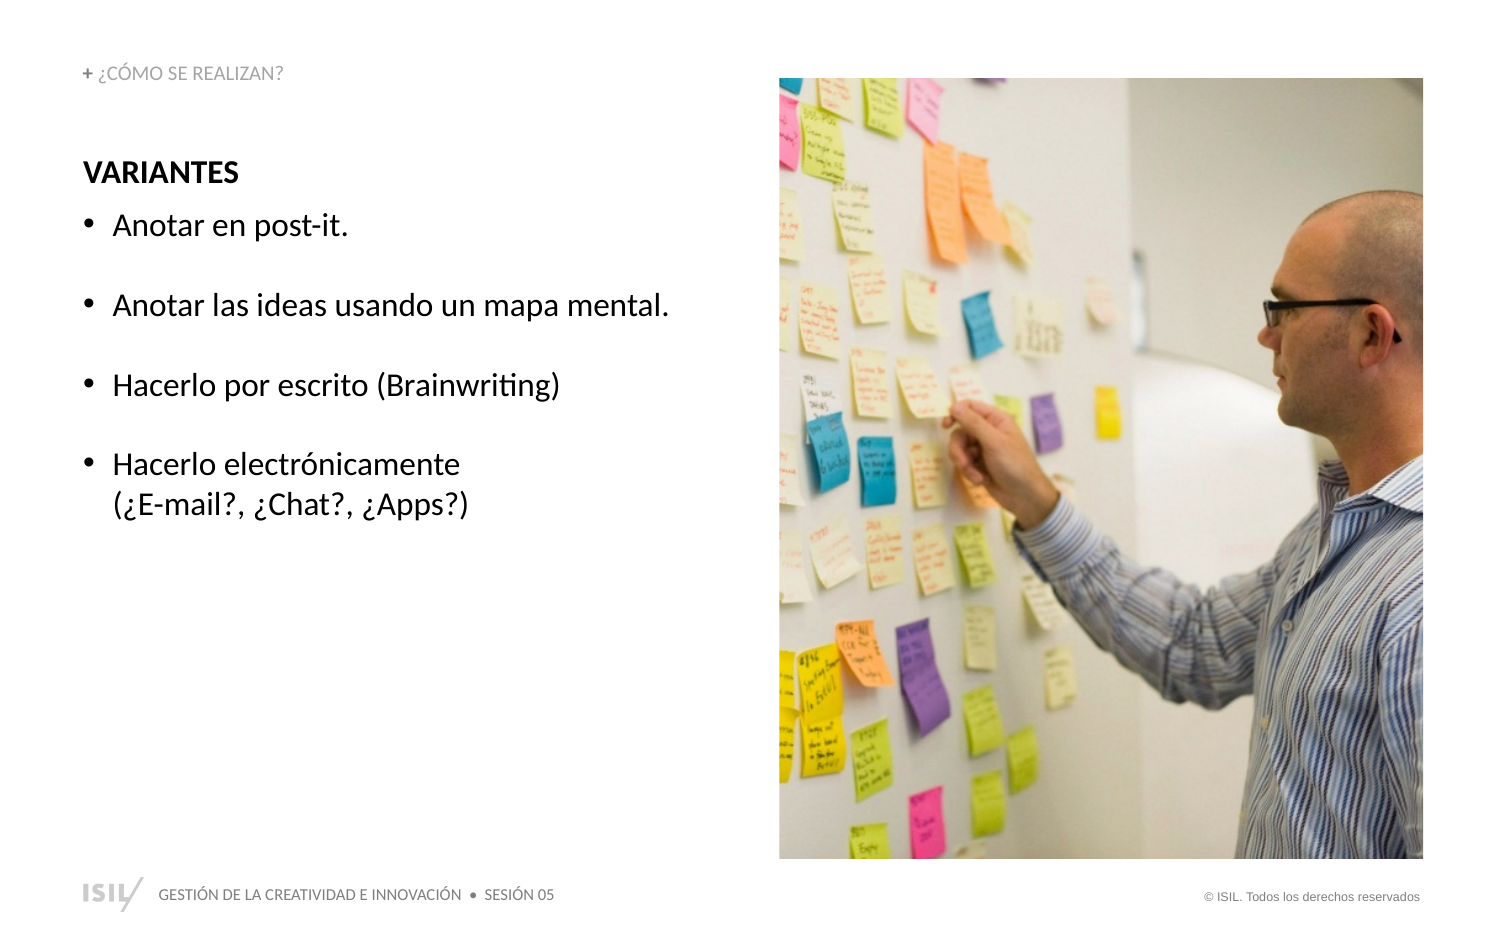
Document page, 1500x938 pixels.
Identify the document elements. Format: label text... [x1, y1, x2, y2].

text_box VARIANTES Anotar en post-it. Anotar las ideas usando un mapa mental. Hacerlo por escrito (Brainwriting) Hacerlo electrónicamente (¿E-mail?, ¿Chat?, ¿Apps?) [83, 150, 677, 523]
text_box + ¿CÓMO SE REALIZAN? [82, 61, 494, 85]
picture [779, 78, 1424, 859]
